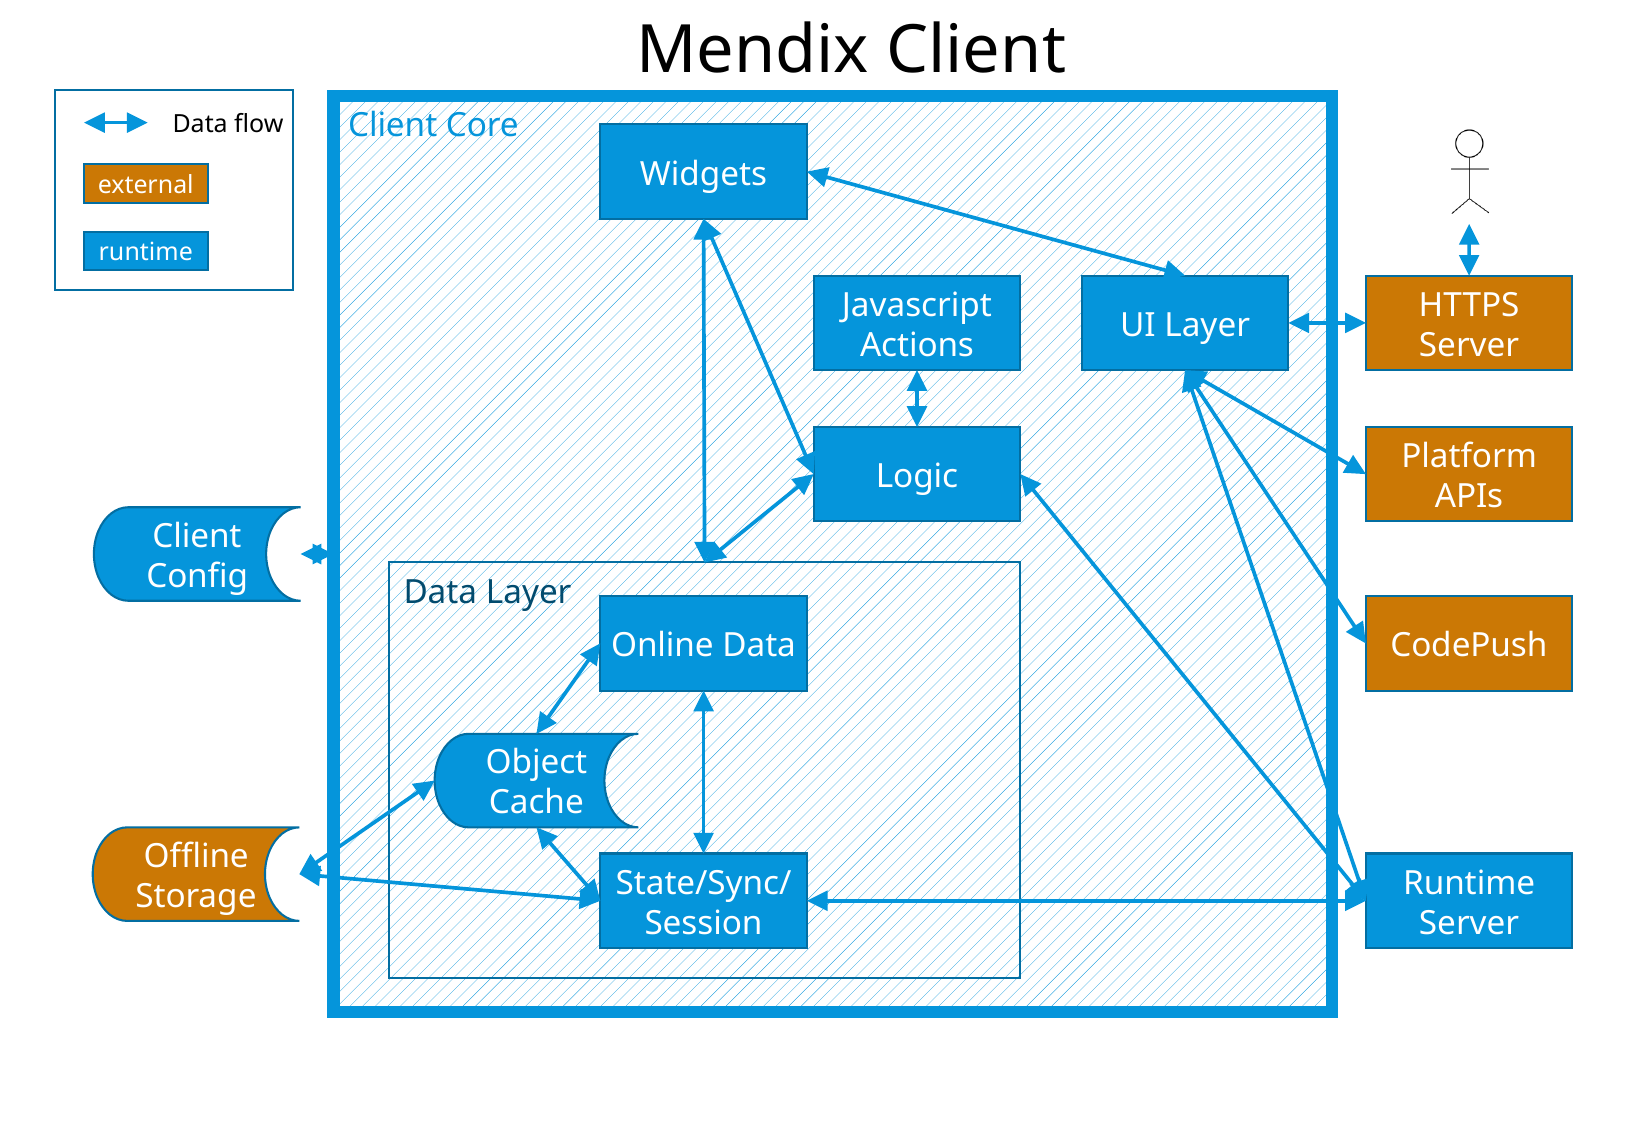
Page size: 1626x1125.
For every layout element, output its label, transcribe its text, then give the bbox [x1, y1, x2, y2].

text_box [704, 474, 814, 563]
text_box Client Core [332, 95, 1333, 780]
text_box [806, 171, 1186, 276]
text_box Mendix Client [630, 0, 1073, 92]
text_box Offline Storage [91, 826, 300, 922]
text_box HTTPS Server [1365, 275, 1573, 371]
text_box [1185, 475, 1366, 644]
text_box Client Config [92, 506, 301, 602]
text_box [264, 780, 435, 874]
picture [1394, 119, 1545, 225]
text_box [705, 218, 814, 474]
text_box Runtime Server [1365, 852, 1573, 949]
text_box CodePush [1366, 595, 1573, 692]
text_box UI Layer [1081, 275, 1289, 371]
text_box Widgets [599, 123, 808, 220]
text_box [54, 84, 342, 291]
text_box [1020, 474, 1366, 901]
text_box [1185, 370, 1366, 475]
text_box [264, 874, 601, 901]
text_box Logic [814, 426, 1021, 522]
text_box Javascript Actions [814, 276, 1021, 371]
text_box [536, 643, 601, 734]
text_box Client Core [332, 901, 1333, 1013]
text_box Platform APIs [1366, 426, 1573, 522]
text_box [536, 827, 601, 874]
text_box Data Layer [388, 561, 1021, 979]
